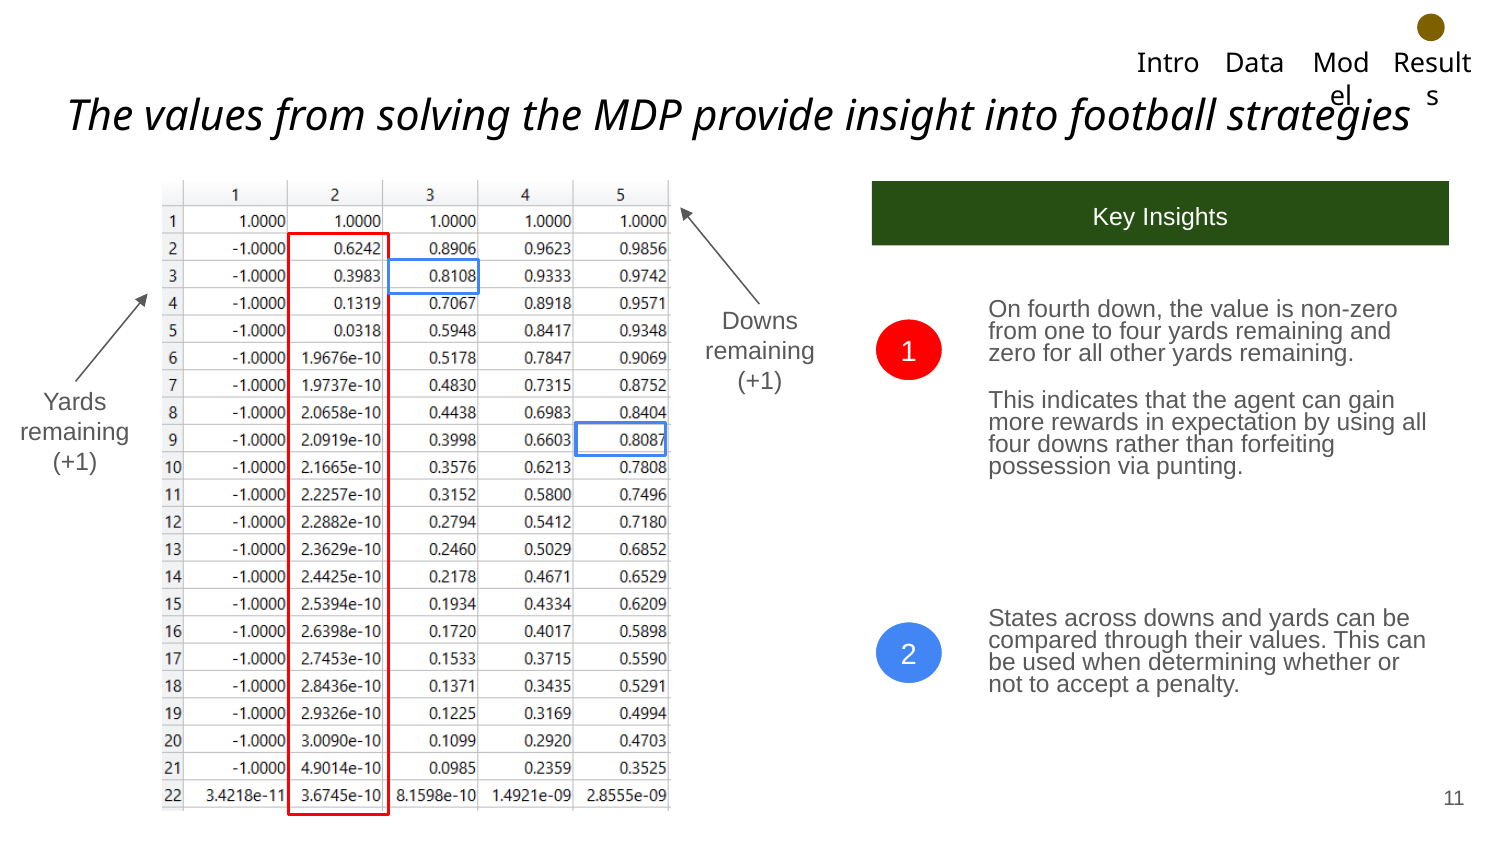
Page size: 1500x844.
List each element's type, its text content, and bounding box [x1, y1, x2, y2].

text_box 1 [875, 318, 943, 381]
text_box Downs remaining (+1) [674, 309, 851, 391]
slide_number ‹#› [1389, 764, 1480, 830]
text_box Yards remaining (+1) [0, 390, 150, 472]
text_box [75, 293, 148, 382]
list States across downs and yards can be compared through their values. This can be used when determining whether or not to accept a penalty. [973, 573, 1449, 732]
list On fourth down, the value is non-zero from one to four yards remaining and zero for all other yards remaining. This indicates that the agent can gain more rewards in expectation by using all four downs rather than forfeiting possession via punting. [973, 281, 1449, 498]
list Key Insights [871, 181, 1449, 246]
title The values from solving the MDP provide insight into football strategies [51, 72, 1449, 167]
text_box 2 [875, 621, 943, 684]
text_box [680, 207, 760, 305]
picture [162, 180, 671, 812]
